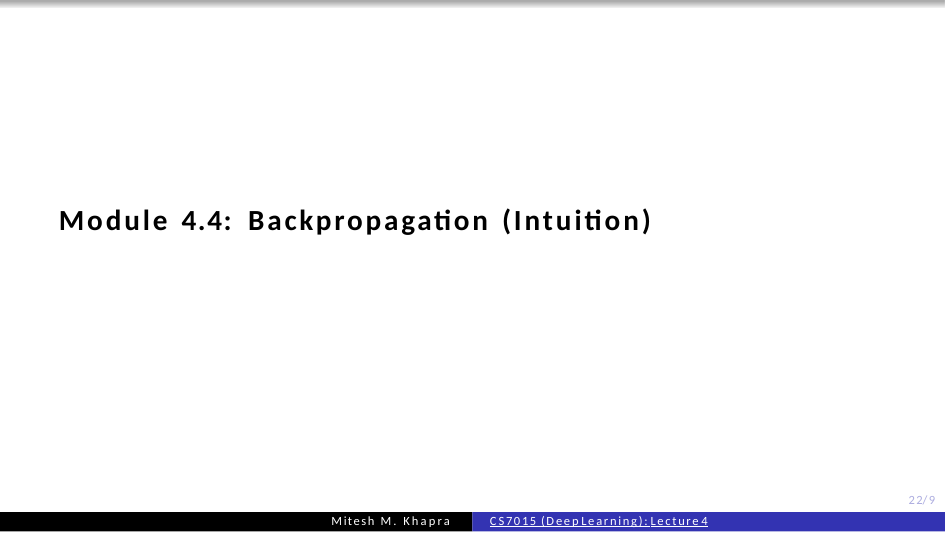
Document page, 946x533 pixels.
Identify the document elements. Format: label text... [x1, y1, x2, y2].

picture [0, 0, 945, 8]
slide_number 22/9 [902, 493, 946, 511]
text_box Module 4.4: Backpropagation (Intuition) [56, 198, 666, 236]
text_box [0, 511, 946, 532]
